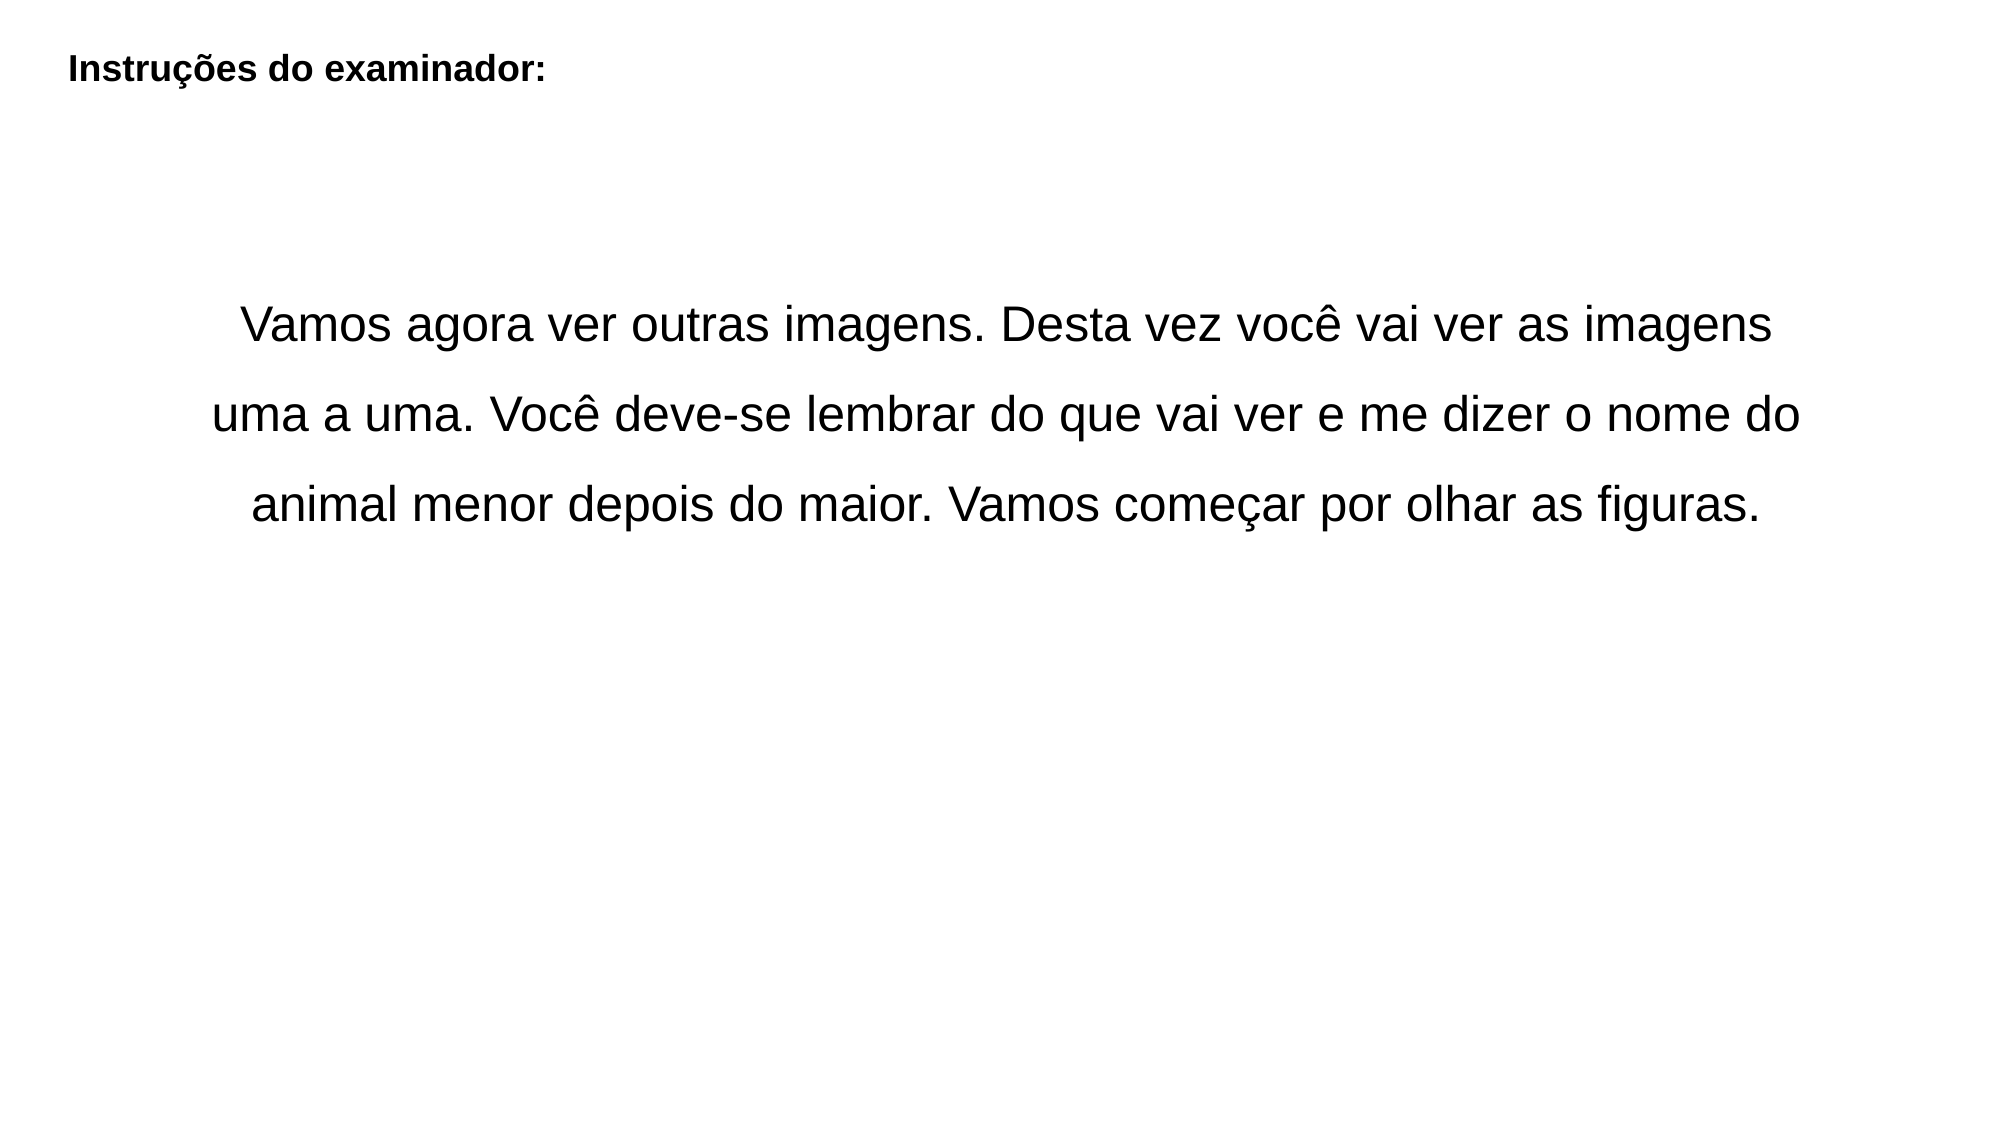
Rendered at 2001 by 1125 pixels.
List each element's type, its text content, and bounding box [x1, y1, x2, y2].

text_box Instruções do examinador: [53, 29, 563, 96]
text_box Vamos agora ver outras imagens. Desta vez você vai ver as imagens uma a uma. Você deve-se lembrar do que vai ver e me dizer o nome do animal menor depois do maior. Vamos começar por olhar as figuras. [187, 254, 1826, 539]
